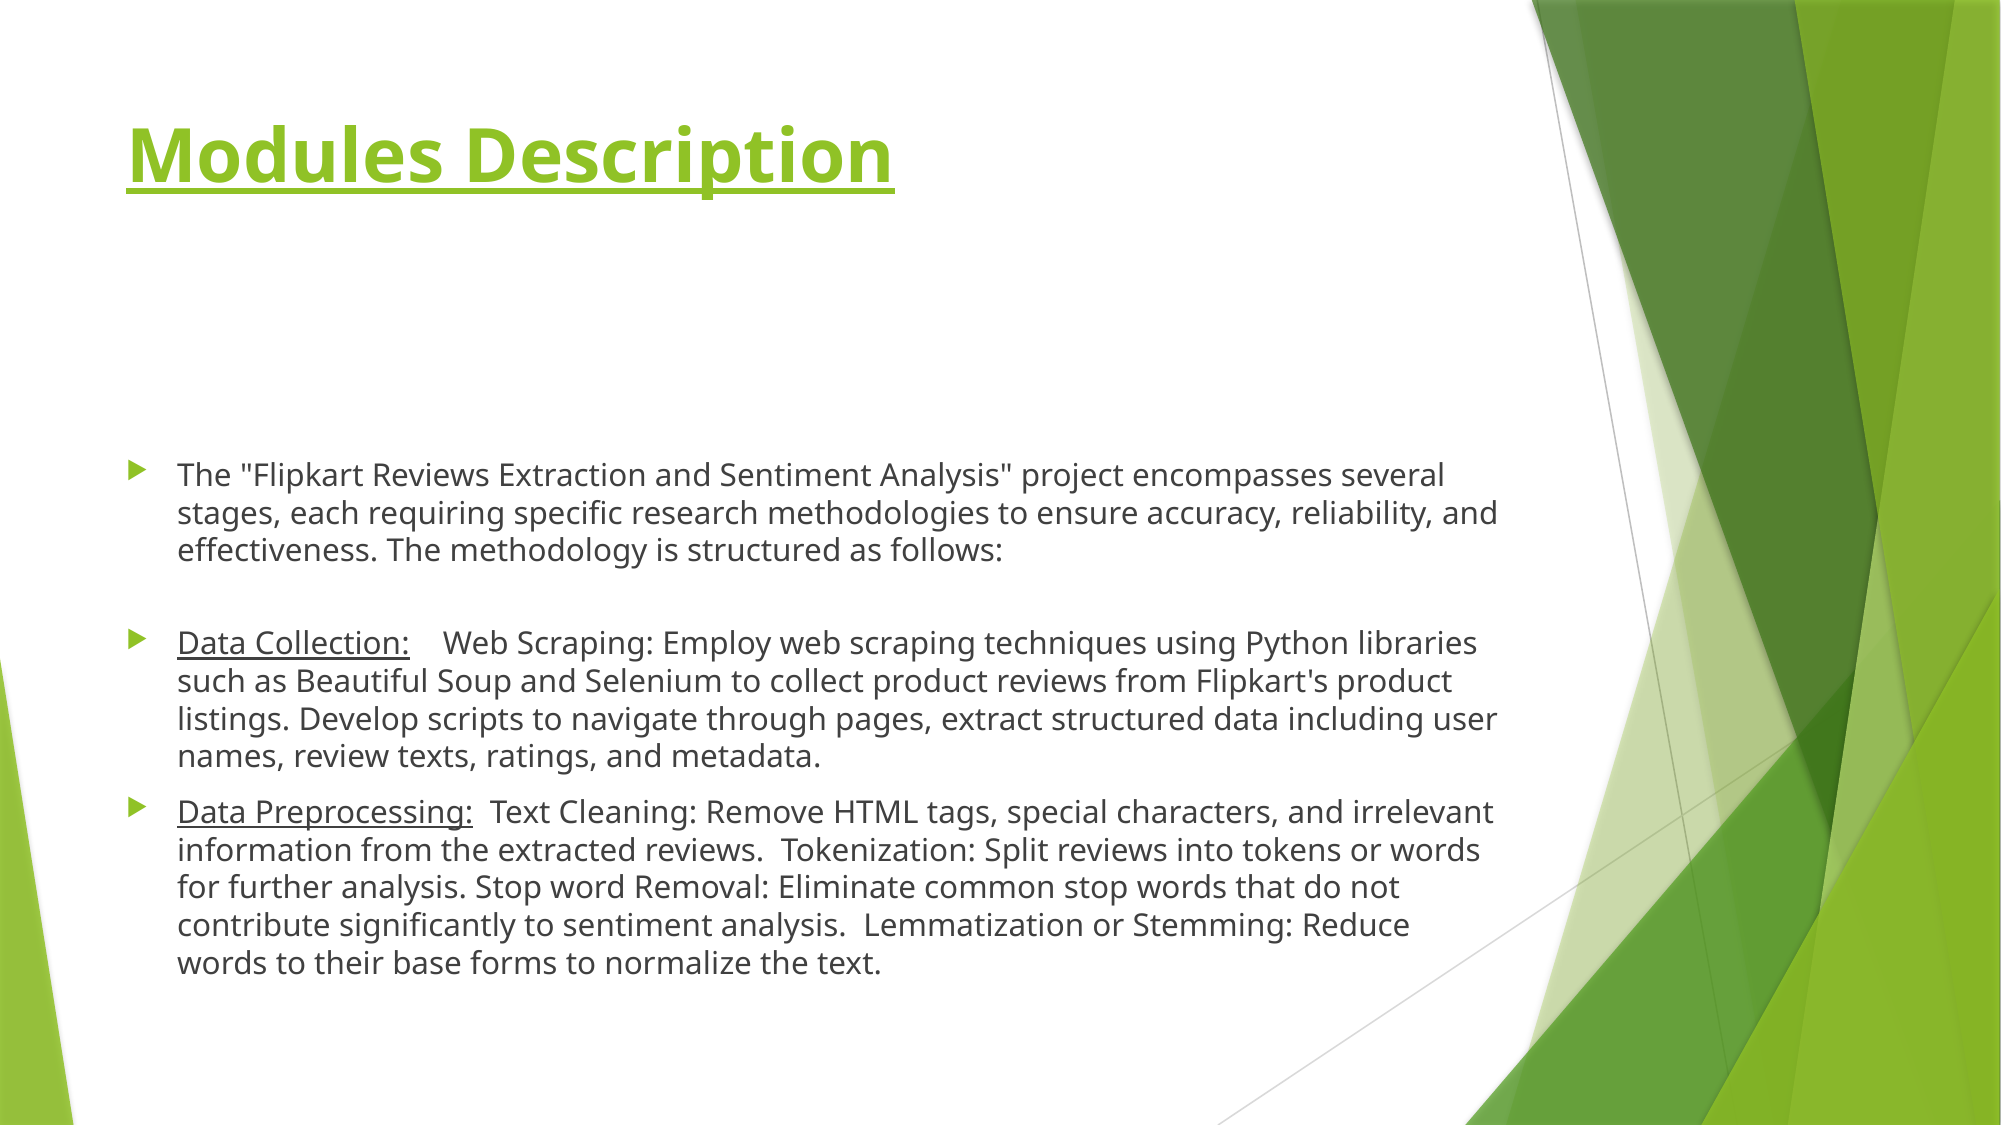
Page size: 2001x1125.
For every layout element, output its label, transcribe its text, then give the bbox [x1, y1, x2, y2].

list The "Flipkart Reviews Extraction and Sentiment Analysis" project encompasses several stages, each requiring specific research methodologies to ensure accuracy, reliability, and effectiveness. The methodology is structured as follows: Data Collection: Web Scraping: Employ web scraping techniques using Python libraries such as Beautiful Soup and Selenium to collect product reviews from Flipkart's product listings. Develop scripts to navigate through pages, extract structured data including user names, review texts, ratings, and metadata. Data Preprocessing: Text Cleaning: Remove HTML tags, special characters, and irrelevant information from the extracted reviews. Tokenization: Split reviews into tokens or words for further analysis. Stop word Removal: Eliminate common stop words that do not contribute significantly to sentiment analysis. Lemmatization or Stemming: Reduce words to their base forms to normalize the text. [111, 354, 1522, 992]
title Modules Description [111, 99, 1522, 317]
